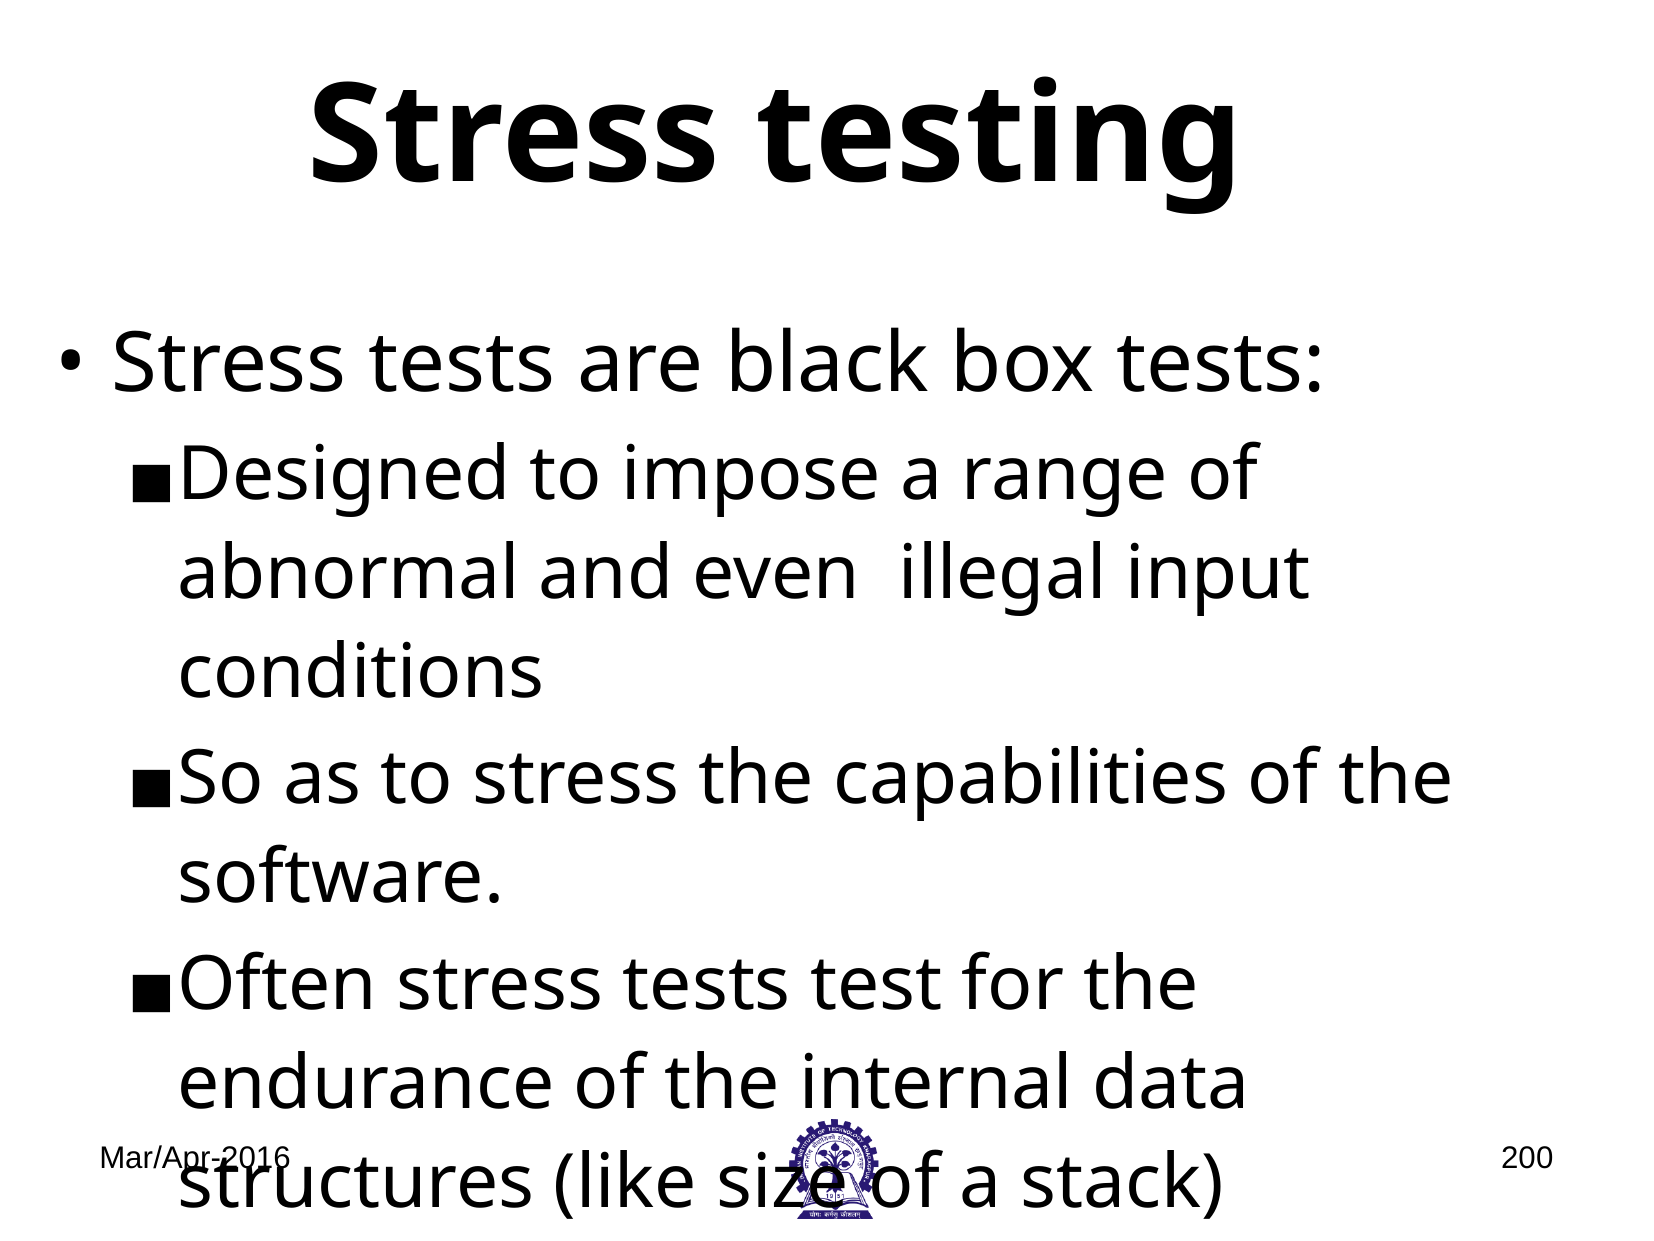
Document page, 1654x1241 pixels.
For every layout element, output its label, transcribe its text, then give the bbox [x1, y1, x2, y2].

picture [789, 1167, 879, 1219]
title Stress testing [73, 33, 1479, 239]
text_box ‹#› [1185, 1129, 1570, 1215]
list Stress tests are black box tests: Designed to impose a range of abnormal and even illegal input conditions So as to stress the capabilities of the software. Often stress tests test for the endurance of the internal data structures (like size of a stack) [52, 289, 1570, 1167]
text_box Mar/Apr-2016 [82, 1129, 468, 1215]
